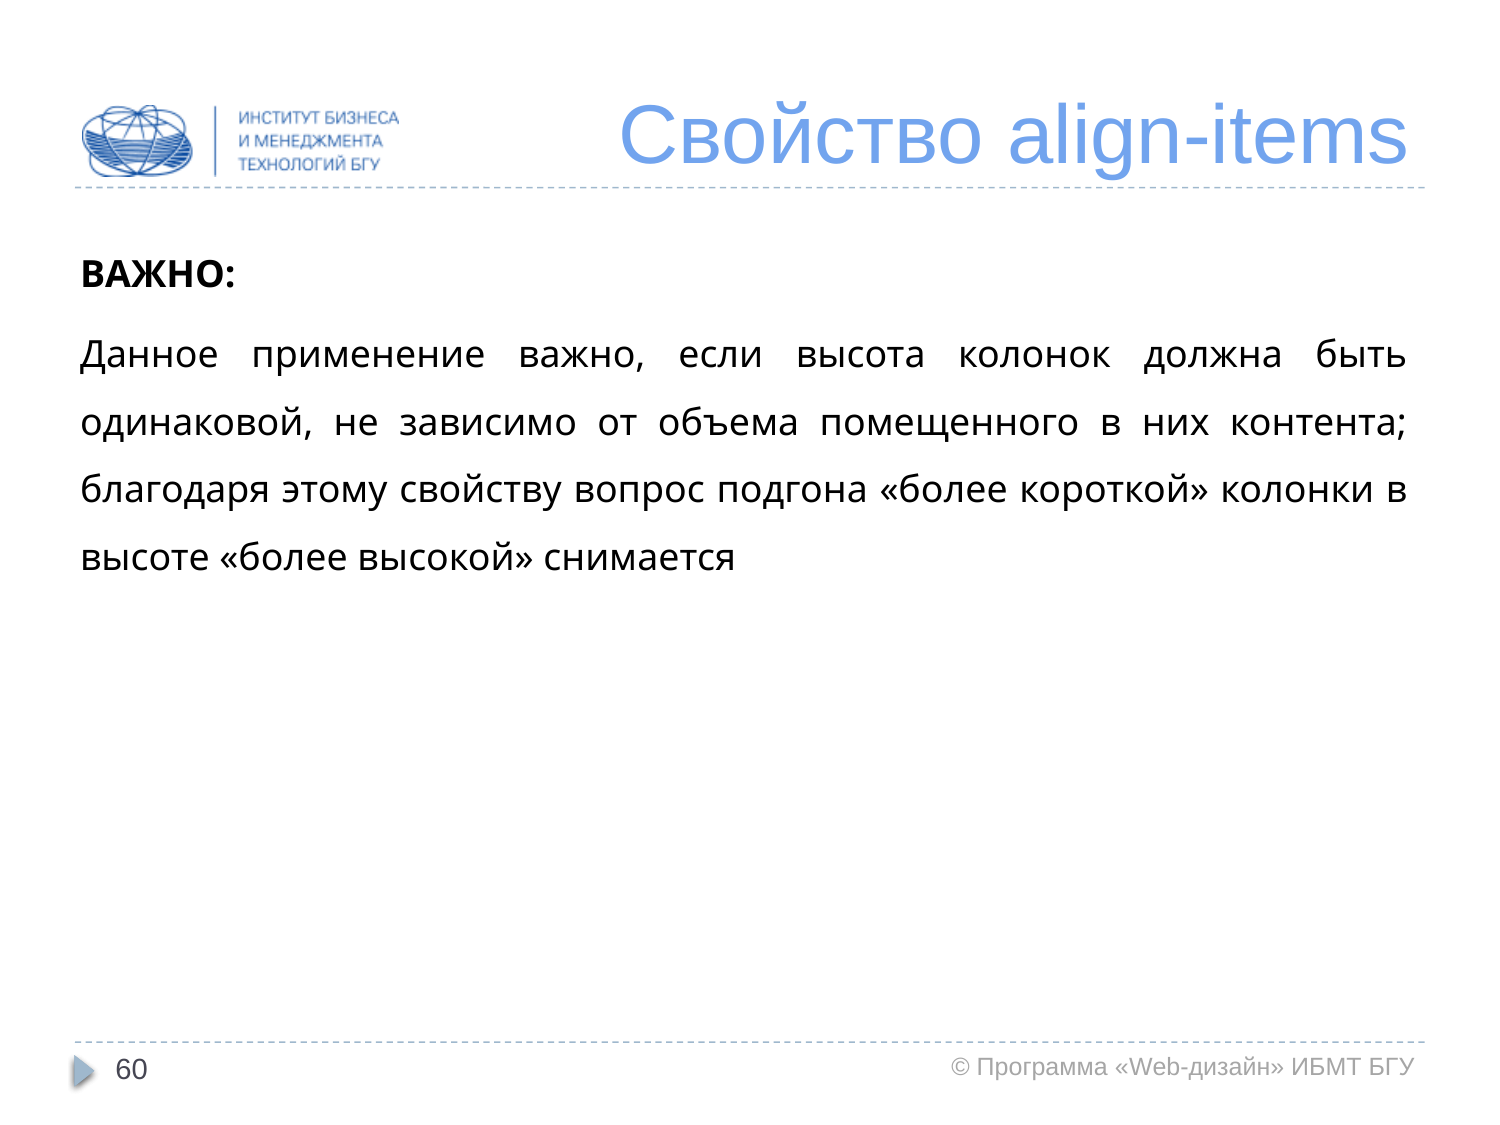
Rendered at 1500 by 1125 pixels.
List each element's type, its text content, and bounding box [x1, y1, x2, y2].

slide_number 60 [100, 1042, 426, 1103]
list ВАЖНО: Данное применение важно, если высота колонок должна быть одинаковой, не зависимо от объема помещенного в них контента; благодаря этому свойству вопрос подгона «более короткой» колонки в высоте «более высокой» снимается [64, 219, 1424, 669]
title Свойство align-items [75, 37, 1425, 188]
